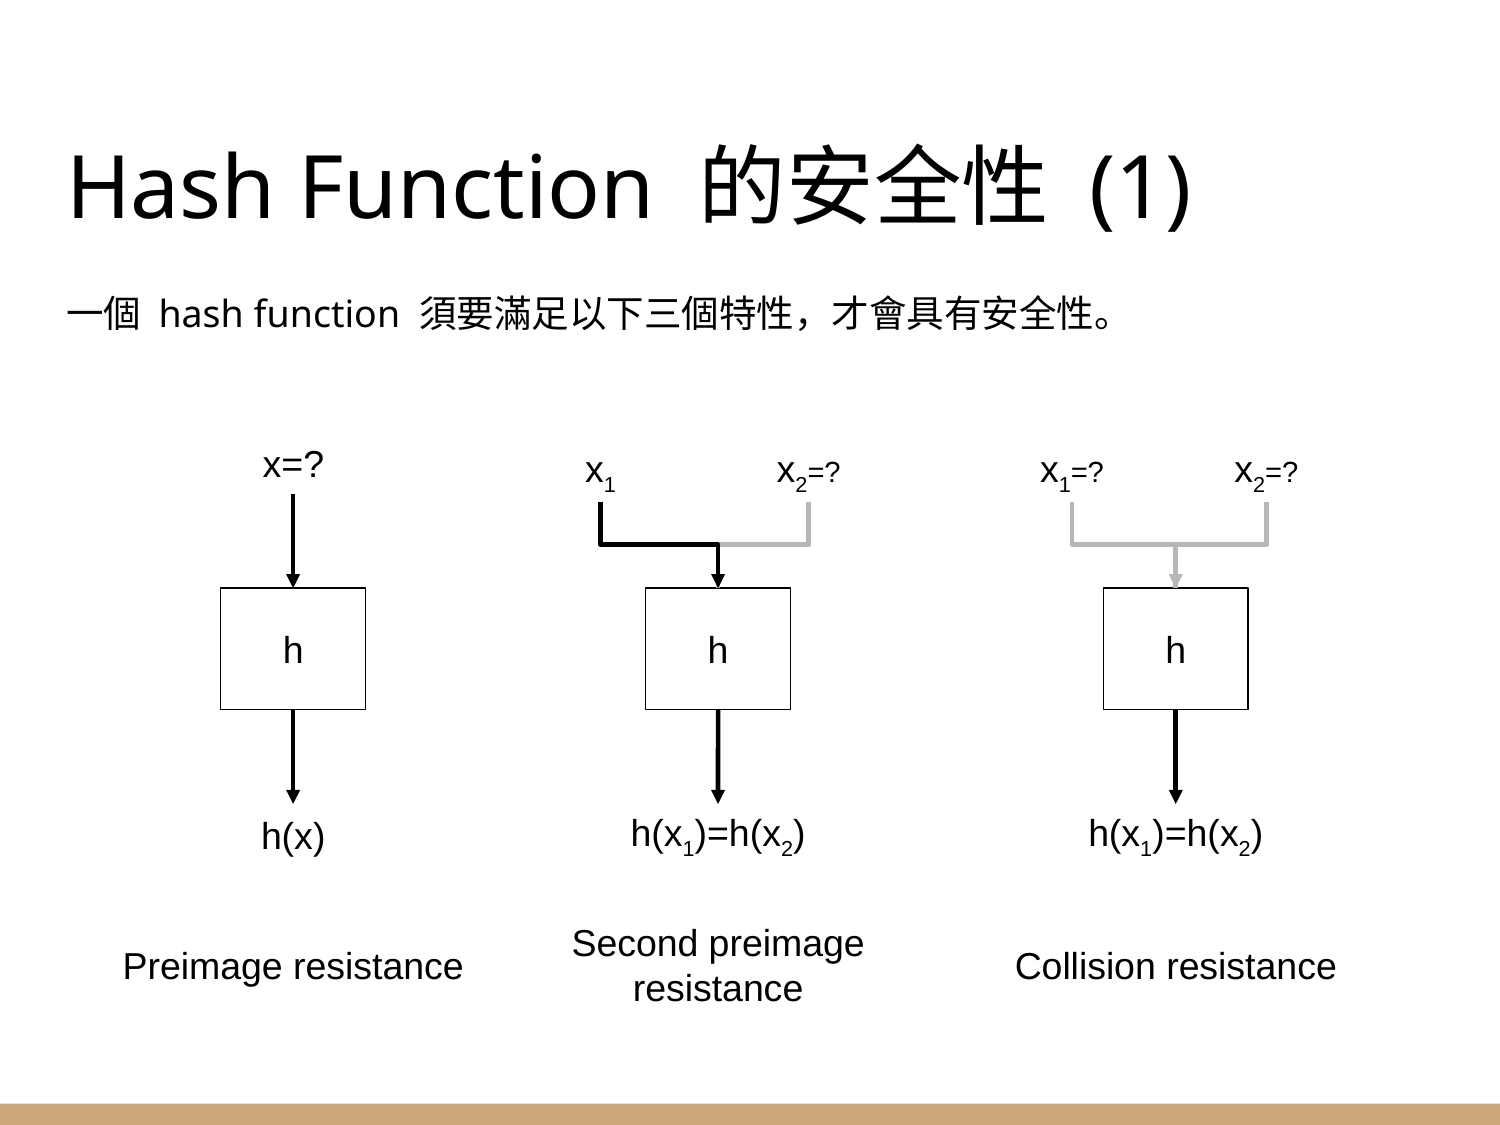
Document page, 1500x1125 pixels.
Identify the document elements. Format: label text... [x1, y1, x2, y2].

list 一個 hash function 須要滿足以下三個特性，才會具有安全性。 [51, 267, 1449, 354]
text_box h [220, 588, 366, 710]
text_box h(x1)=h(x2) [1048, 803, 1303, 867]
text_box Collision resistance [971, 933, 1380, 996]
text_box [1080, 492, 1168, 598]
text_box x=? [220, 431, 366, 494]
text_box h [645, 588, 791, 710]
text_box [1177, 499, 1265, 591]
text_box x1 [555, 439, 646, 502]
text_box x2=? [718, 439, 900, 502]
text_box x2=? [1175, 439, 1358, 502]
text_box Second preimage resistance [514, 933, 923, 996]
text_box h(x1)=h(x2) [591, 803, 845, 867]
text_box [615, 485, 703, 604]
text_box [719, 499, 807, 591]
text_box h(x) [220, 803, 366, 867]
text_box x1=? [1013, 439, 1131, 502]
text_box Preimage resistance [89, 933, 498, 996]
text_box h [1103, 595, 1249, 710]
title Hash Function 的安全性 (1) [51, 69, 1449, 251]
